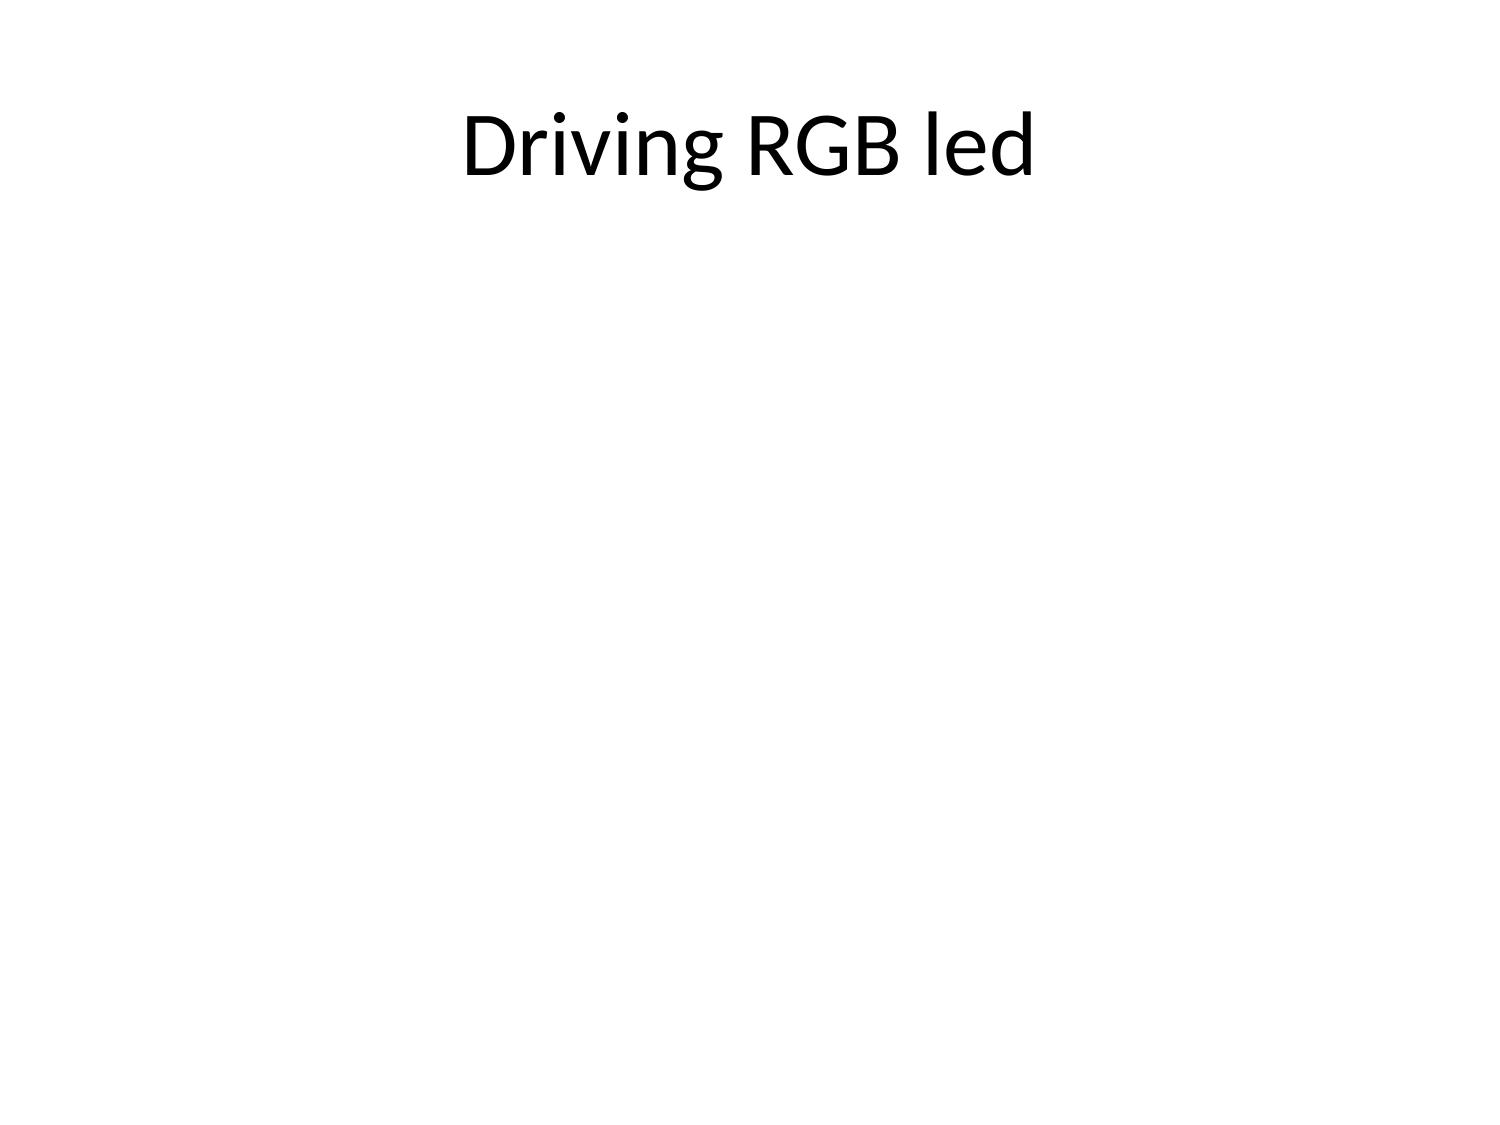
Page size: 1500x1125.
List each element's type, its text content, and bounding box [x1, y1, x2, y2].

title Driving RGB led [75, 45, 1425, 233]
